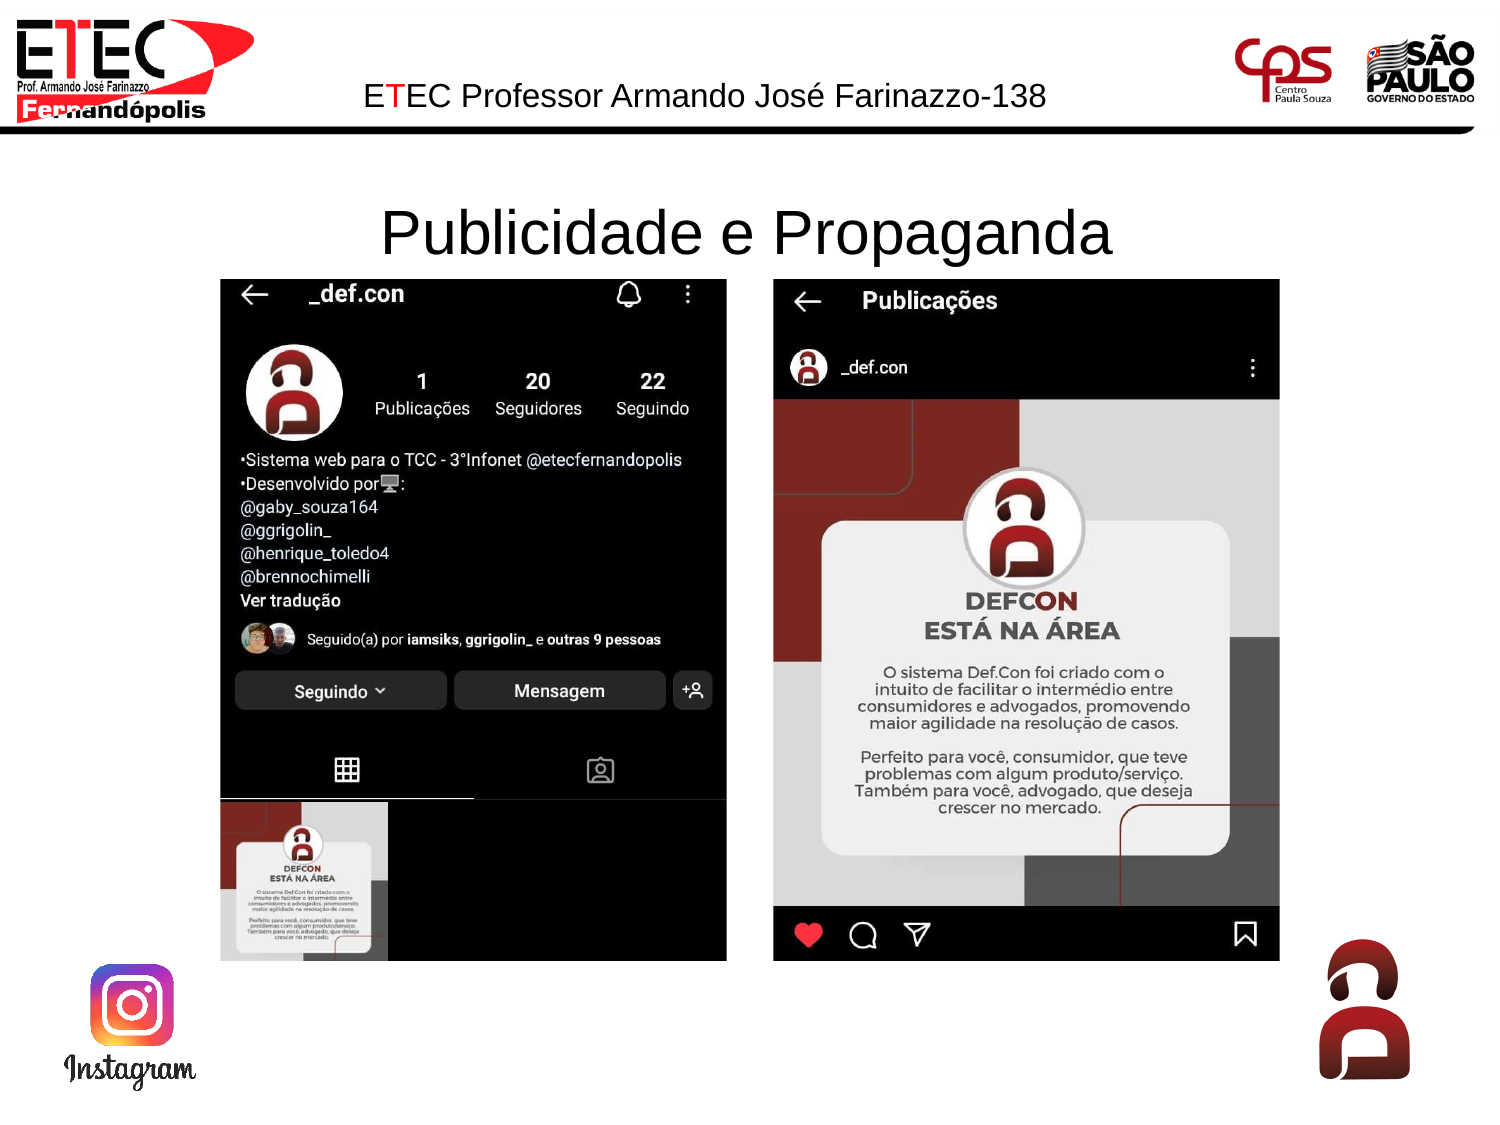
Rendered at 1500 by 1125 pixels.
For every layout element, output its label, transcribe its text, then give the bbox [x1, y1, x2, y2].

picture [0, 0, 1500, 149]
picture [220, 279, 727, 962]
picture [773, 279, 1465, 1091]
text_box Publicidade e Propaganda [366, 184, 1134, 275]
picture [64, 963, 196, 1091]
text_box ETEC Professor Armando José Farinazzo-138 [348, 66, 1223, 122]
